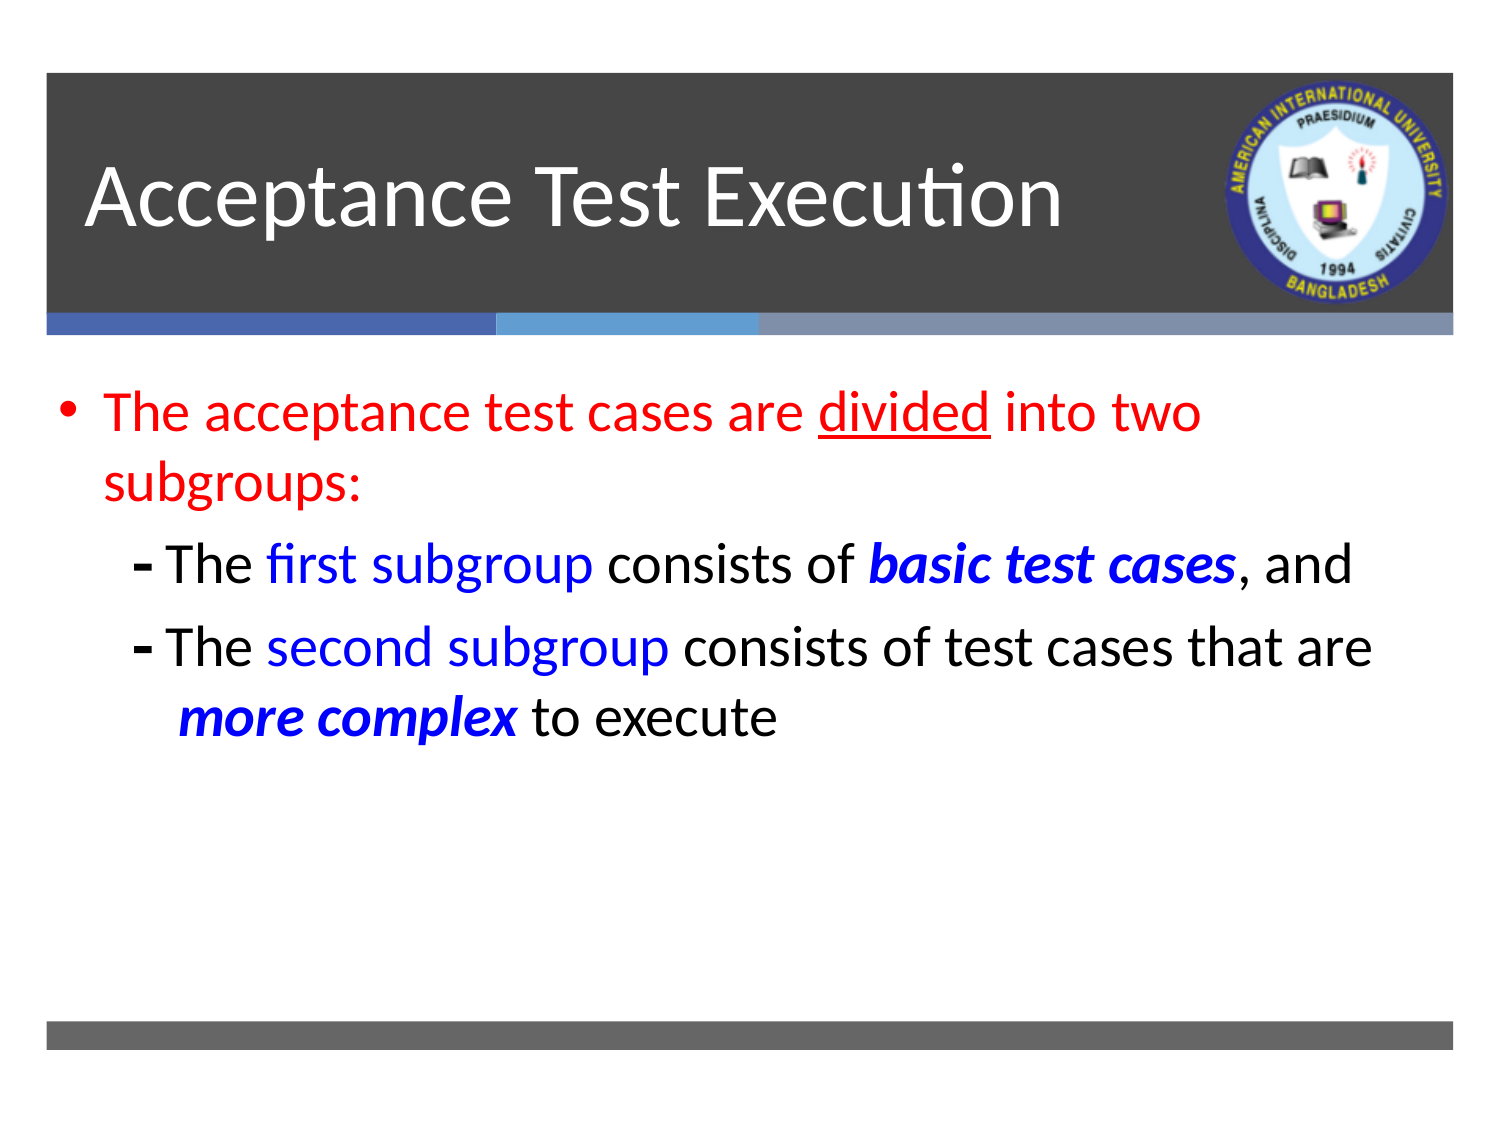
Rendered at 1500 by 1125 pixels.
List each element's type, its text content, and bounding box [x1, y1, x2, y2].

picture [1220, 75, 1454, 310]
text_box The acceptance test cases are divided into two subgroups:  The first subgroup consists of basic test cases, and  The second subgroup consists of test cases that are more complex to execute [43, 365, 1434, 756]
title Acceptance Test Execution [69, 73, 1351, 253]
